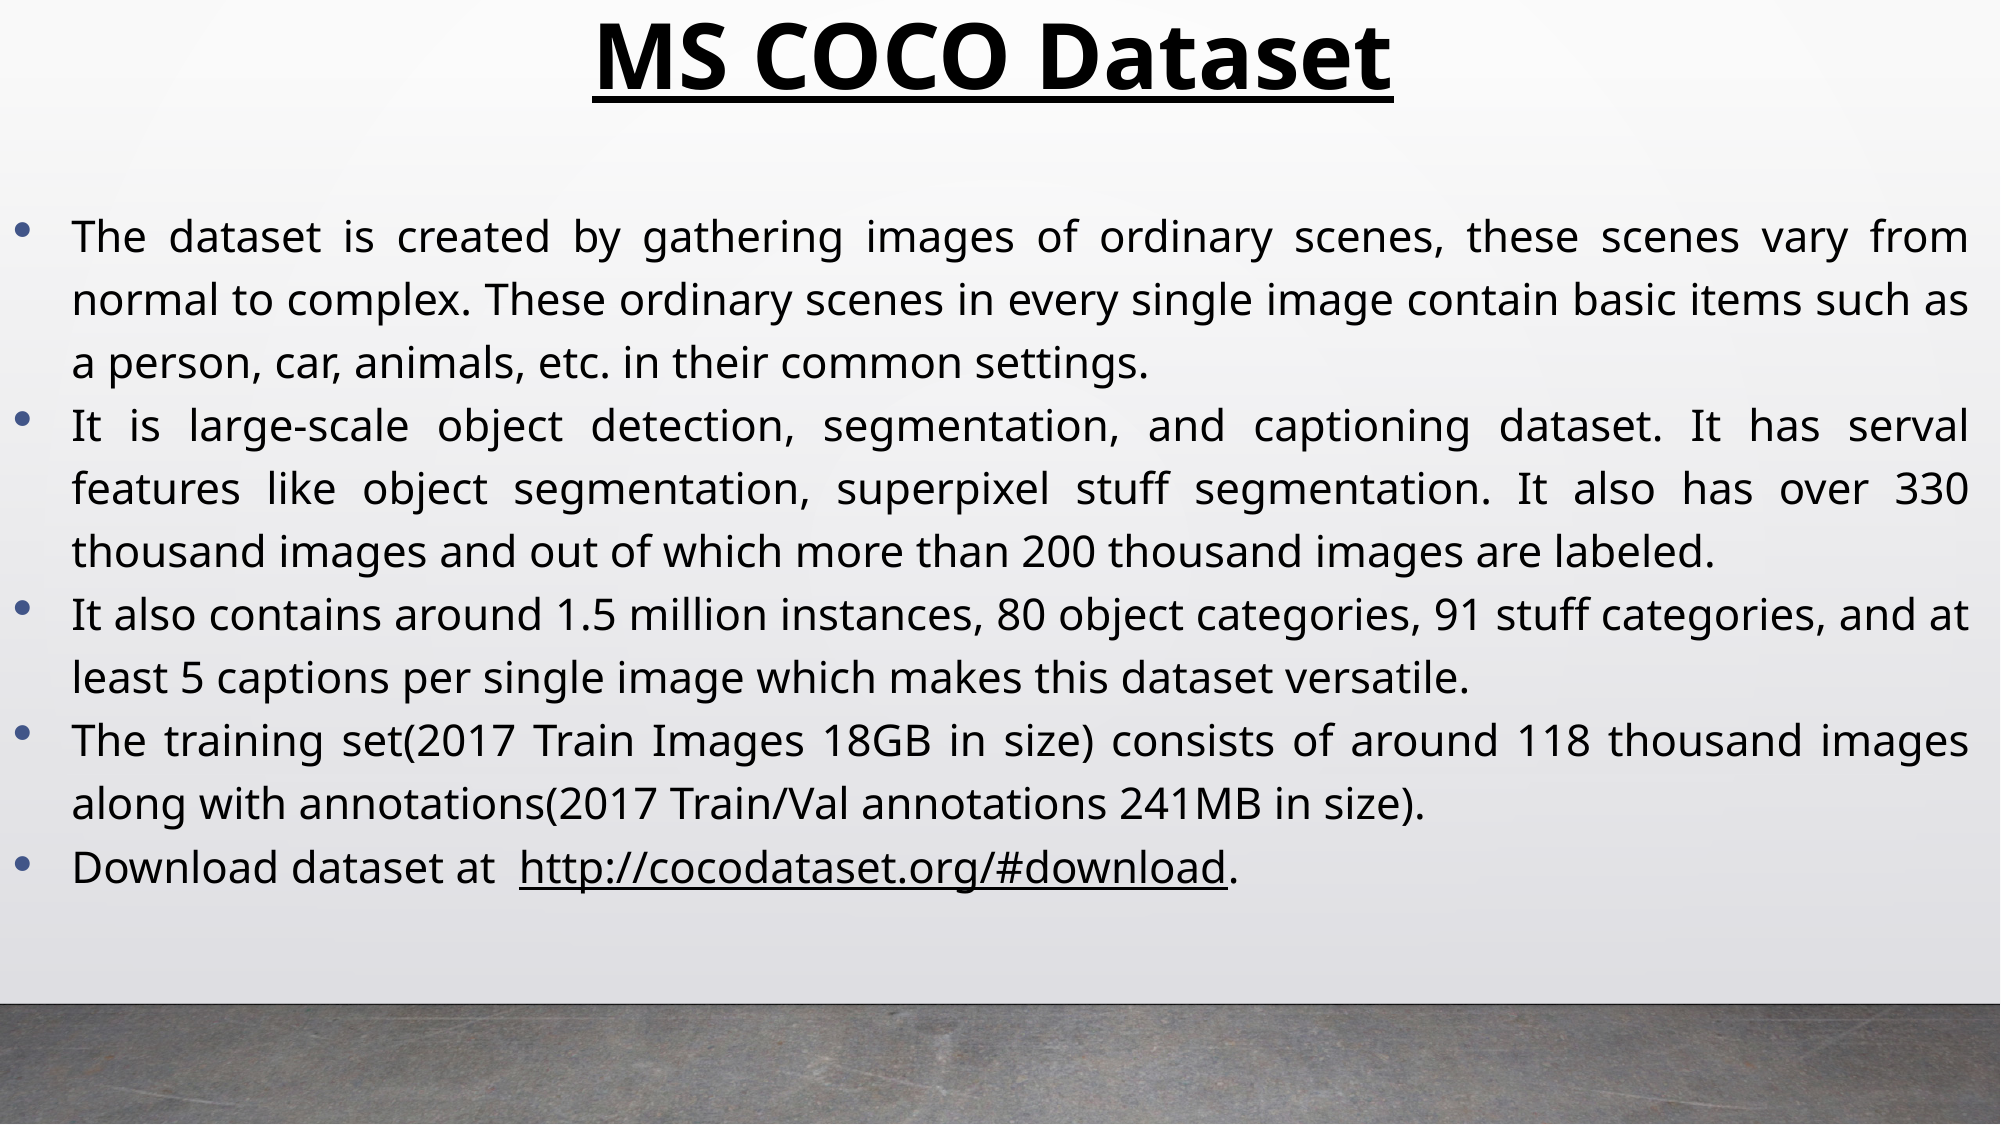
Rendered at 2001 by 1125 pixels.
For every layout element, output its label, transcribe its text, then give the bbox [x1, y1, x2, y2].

title MS COCO Dataset [0, 2, 1987, 190]
picture [0, 1004, 2000, 1124]
list The dataset is created by gathering images of ordinary scenes, these scenes vary from normal to complex. These ordinary scenes in every single image contain basic items such as a person, car, animals, etc. in their common settings. It is large-scale object detection, segmentation, and captioning dataset. It has serval features like object segmentation, superpixel stuff segmentation. It also has over 330 thousand images and out of which more than 200 thousand images are labeled. It also contains around 1.5 million instances, 80 object categories, 91 stuff categories, and at least 5 captions per single image which makes this dataset versatile. The training set(2017 Train Images 18GB in size) consists of around 118 thousand images along with annotations(2017 Train/Val annotations 241MB in size). Download dataset at http://cocodataset.org/#download. [0, 190, 1987, 1014]
